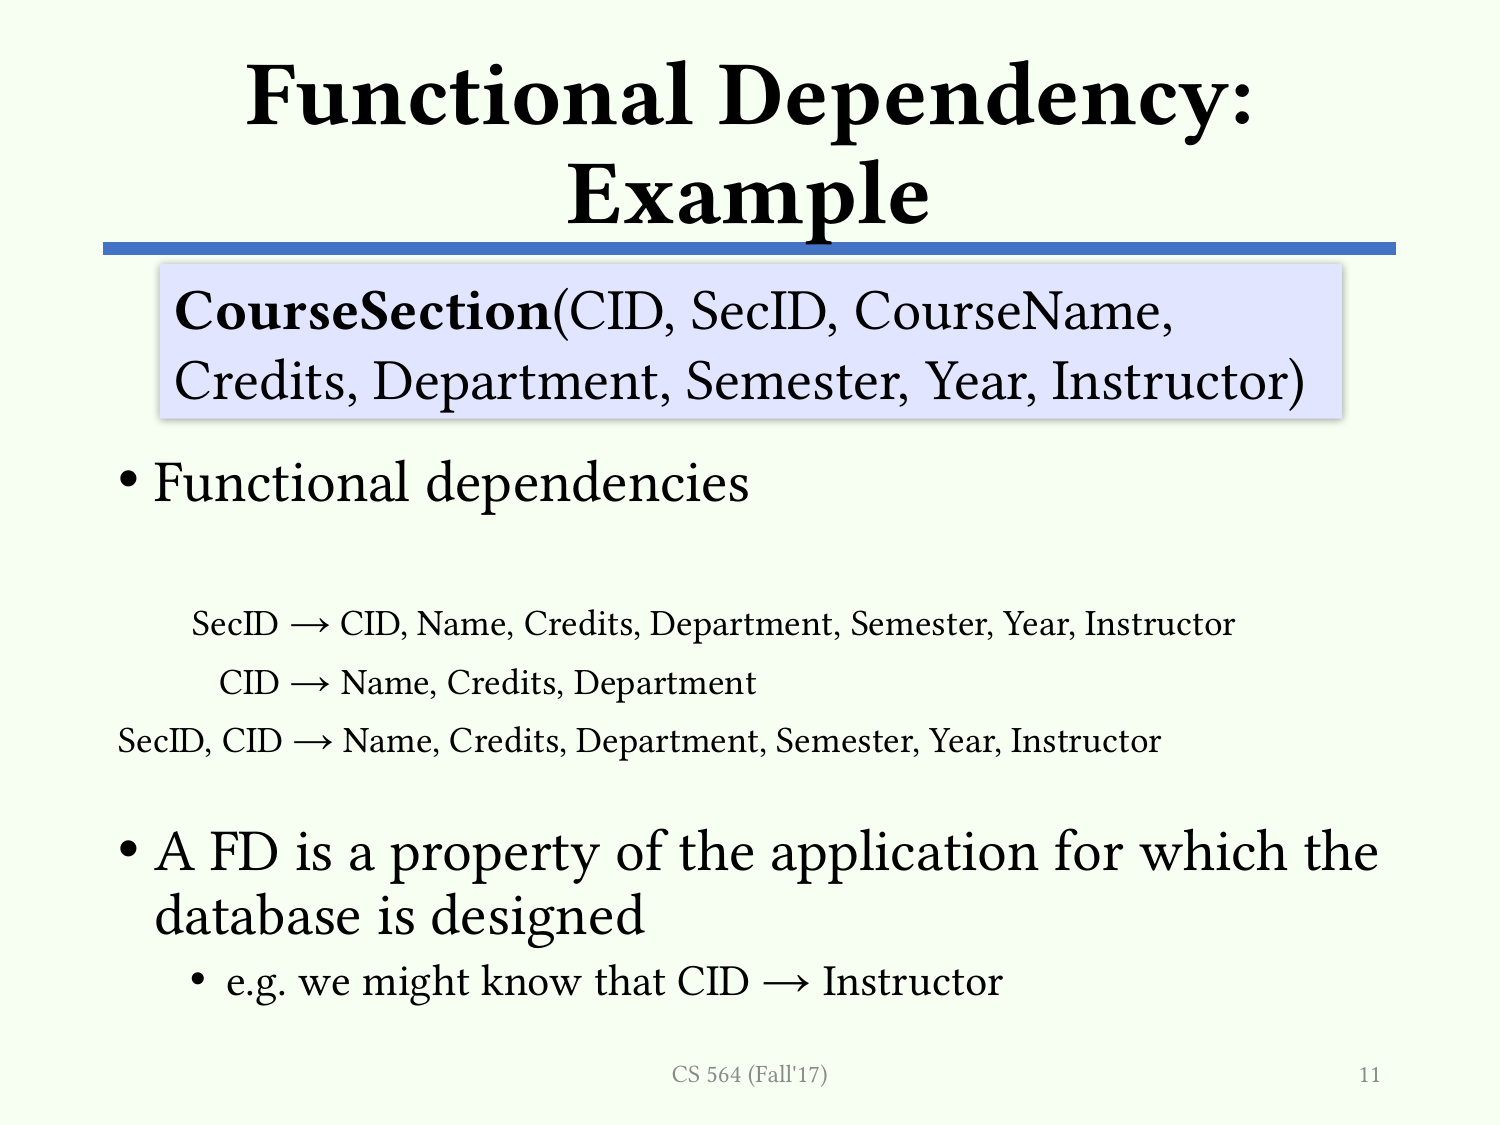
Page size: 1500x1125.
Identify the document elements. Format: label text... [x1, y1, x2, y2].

list Functional dependencies SecID → CID, Name, Credits, Department, Semester, Year, Instructor CID → Name, Credits, Department SecID, CID → Name, Credits, Department, Semester, Year, Instructor A FD is a property of the application for which the database is designed e.g. we might know that CID → Instructor [103, 442, 1397, 1014]
text_box CourseSection(CID, SecID, CourseName, Credits, Department, Semester, Year, Instructor) [159, 264, 1343, 419]
title Functional Dependency: Example [103, 35, 1397, 253]
footer CS 564 (Fall'17) [496, 1042, 1004, 1103]
slide_number 11 [1059, 1042, 1397, 1103]
